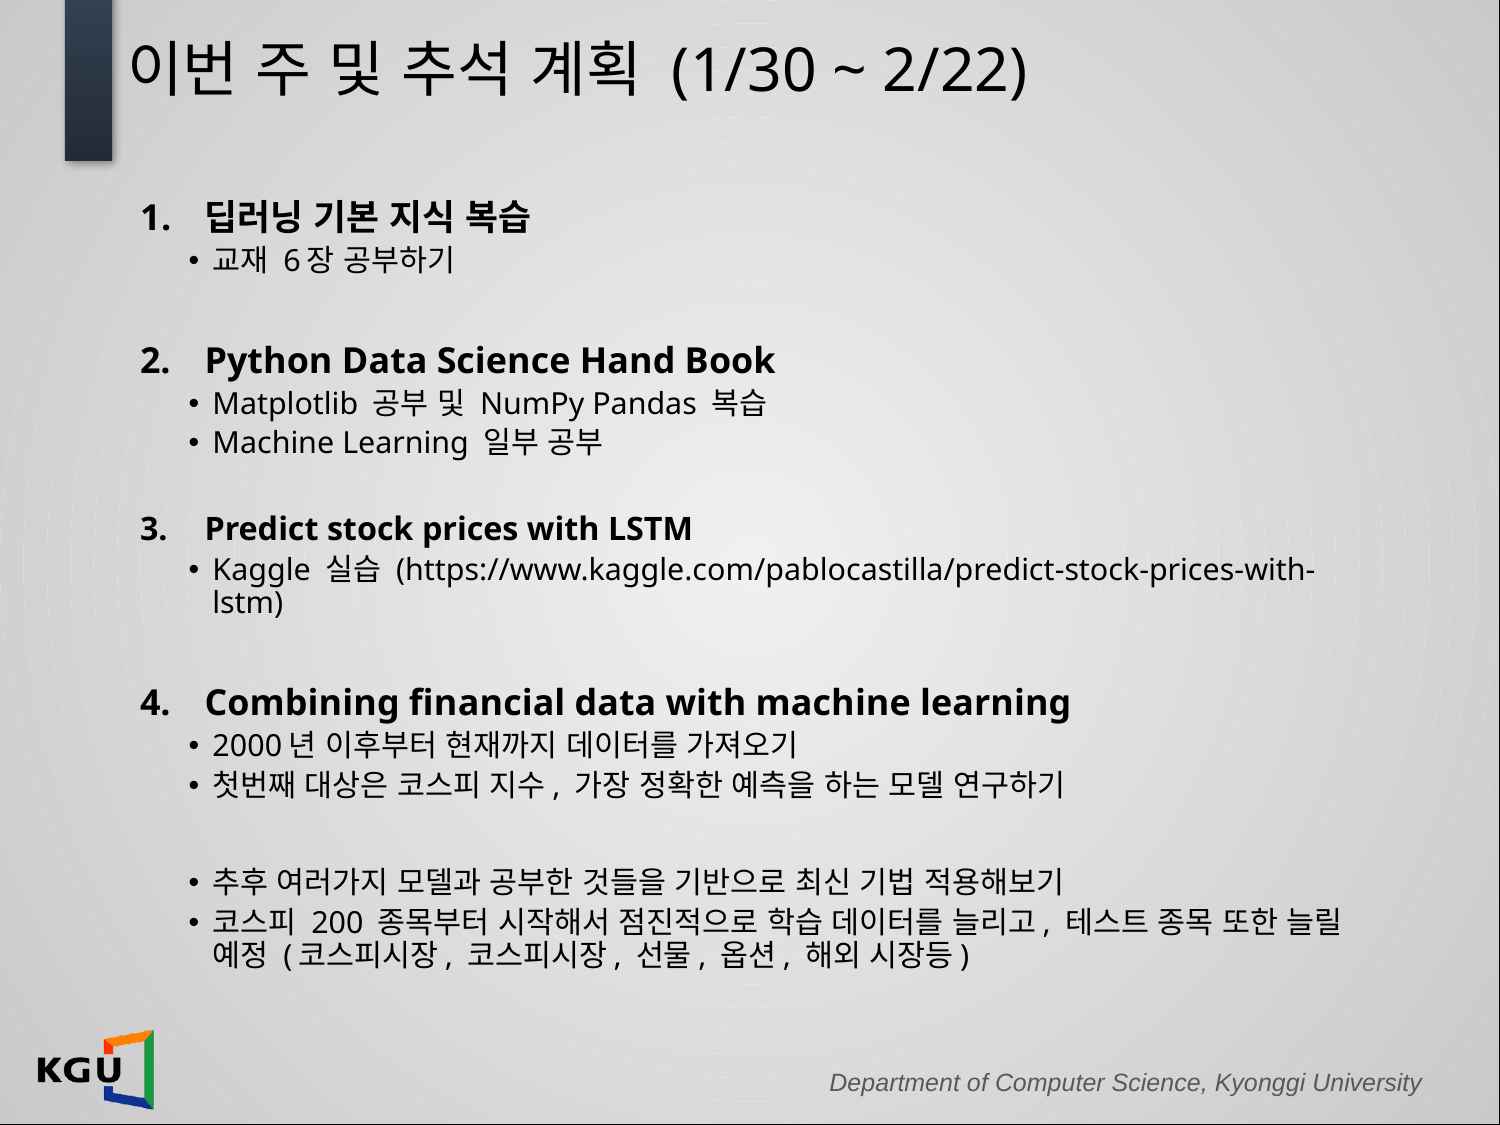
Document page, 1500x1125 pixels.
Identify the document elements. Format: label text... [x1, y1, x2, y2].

picture [22, 1022, 183, 1118]
title 이번 주 및 추석 계획 (1/30 ~ 2/22) [112, 30, 1406, 185]
list 딥러닝 기본 지식 복습 교재 6장 공부하기 Python Data Science Hand Book Matplotlib 공부 및 NumPy Pandas 복습 Machine Learning 일부 공부 Predict stock prices with LSTM Kaggle 실습 (https://www.kaggle.com/pablocastilla/predict-stock-prices-with-lstm) Combining financial data with machine learning 2000년 이후부터 현재까지 데이터를 가져오기 첫번째 대상은 코스피 지수, 가장 정확한 예측을 하는 모델 연구하기 추후 여러가지 모델과 공부한 것들을 기반으로 최신 기법 적용해보기 코스피 200 종목부터 시작해서 점진적으로 학습 데이터를 늘리고, 테스트 종목 또한 늘릴 예정 (코스피시장, 코스피시장, 선물, 옵션, 해외 시장등) [76, 191, 1371, 988]
